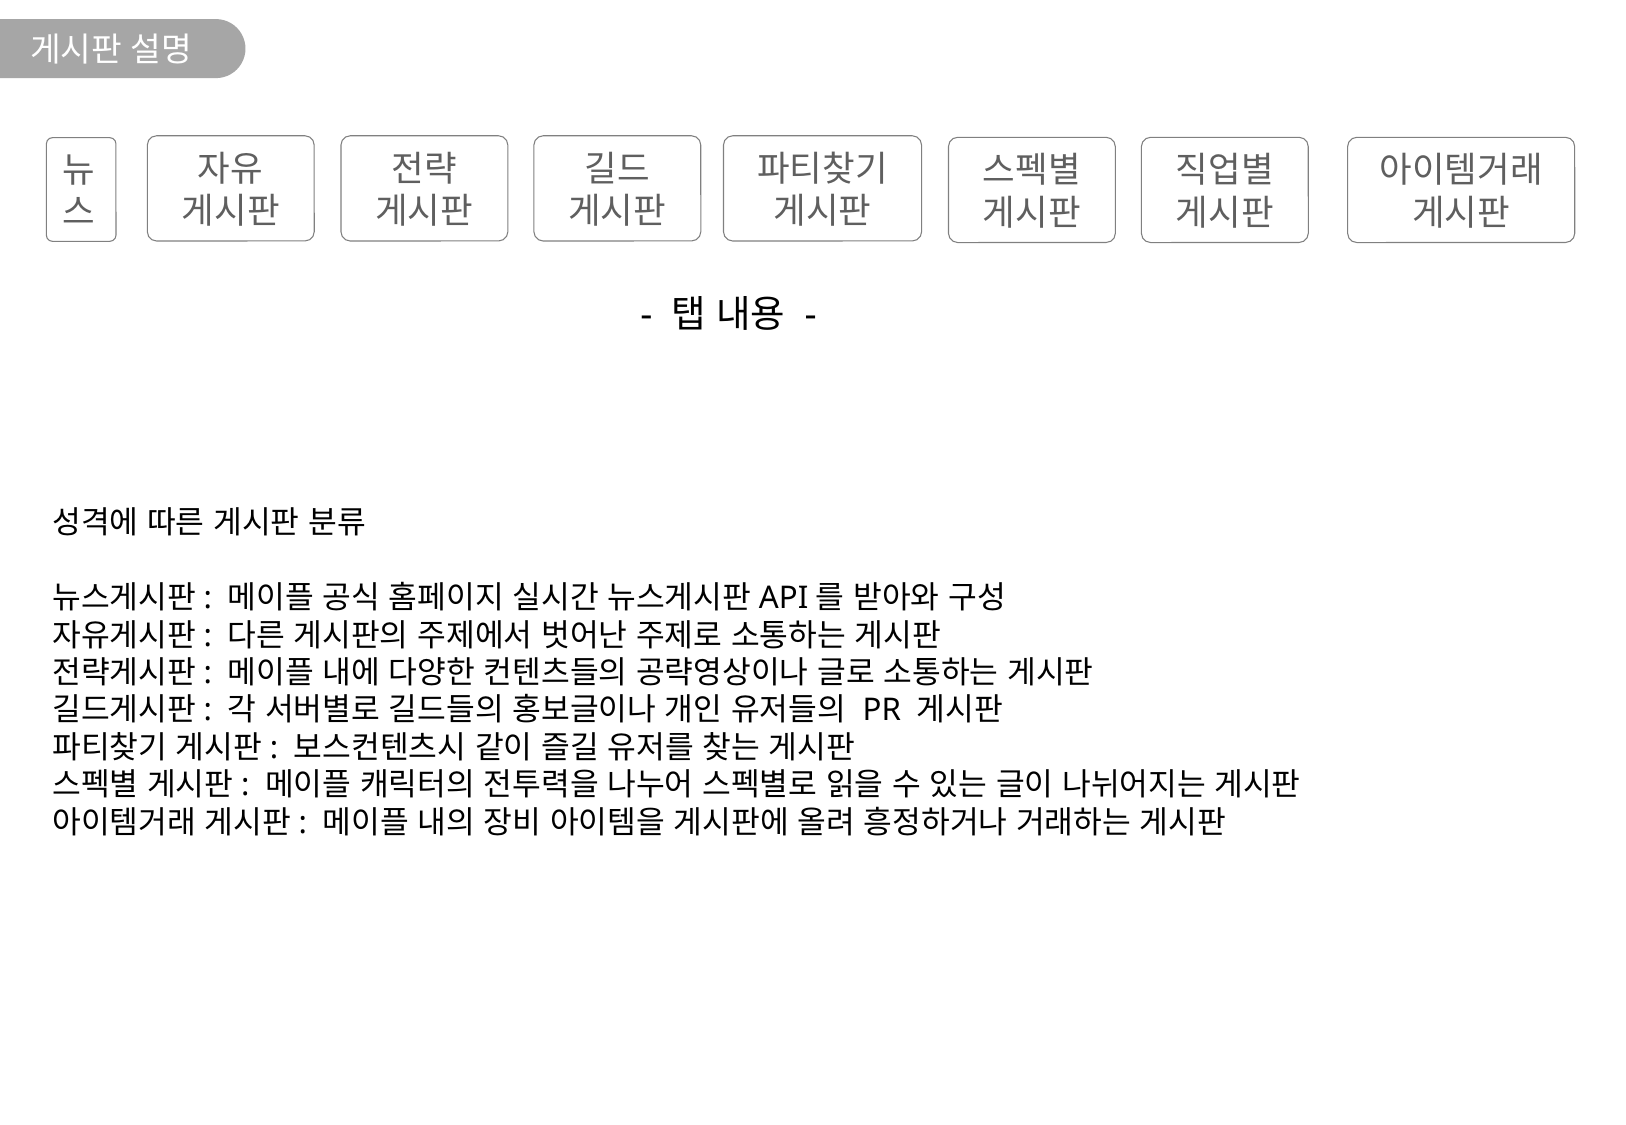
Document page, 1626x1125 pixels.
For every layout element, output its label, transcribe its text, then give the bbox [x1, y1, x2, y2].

list 게시판 설명 [0, 19, 223, 79]
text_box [46, 135, 1575, 244]
text_box 성격에 따른 게시판 분류 뉴스게시판: 메이플 공식 홈페이지 실시간 뉴스게시판API를 받아와 구성 자유게시판: 다른 게시판의 주제에서 벗어난 주제로 소통하는 게시판 전략게시판: 메이플 내에 다양한 컨텐츠들의 공략영상이나 글로 소통하는 게시판 길드게시판: 각 서버별로 길드들의 홍보글이나 개인 유저들의 PR 게시판 파티찾기 게시판: 보스컨텐츠시 같이 즐길 유저를 찾는 게시판 스펙별 게시판: 메이플 캐릭터의 전투력을 나누어 스펙별로 읽을 수 있는 글이 나뉘어지는 게시판 아이템거래 게시판: 메이플 내의 장비 아이템을 게시판에 올려 흥정하거나 거래하는 게시판 [44, 500, 1464, 990]
text_box - 탭 내용 - [625, 282, 832, 343]
